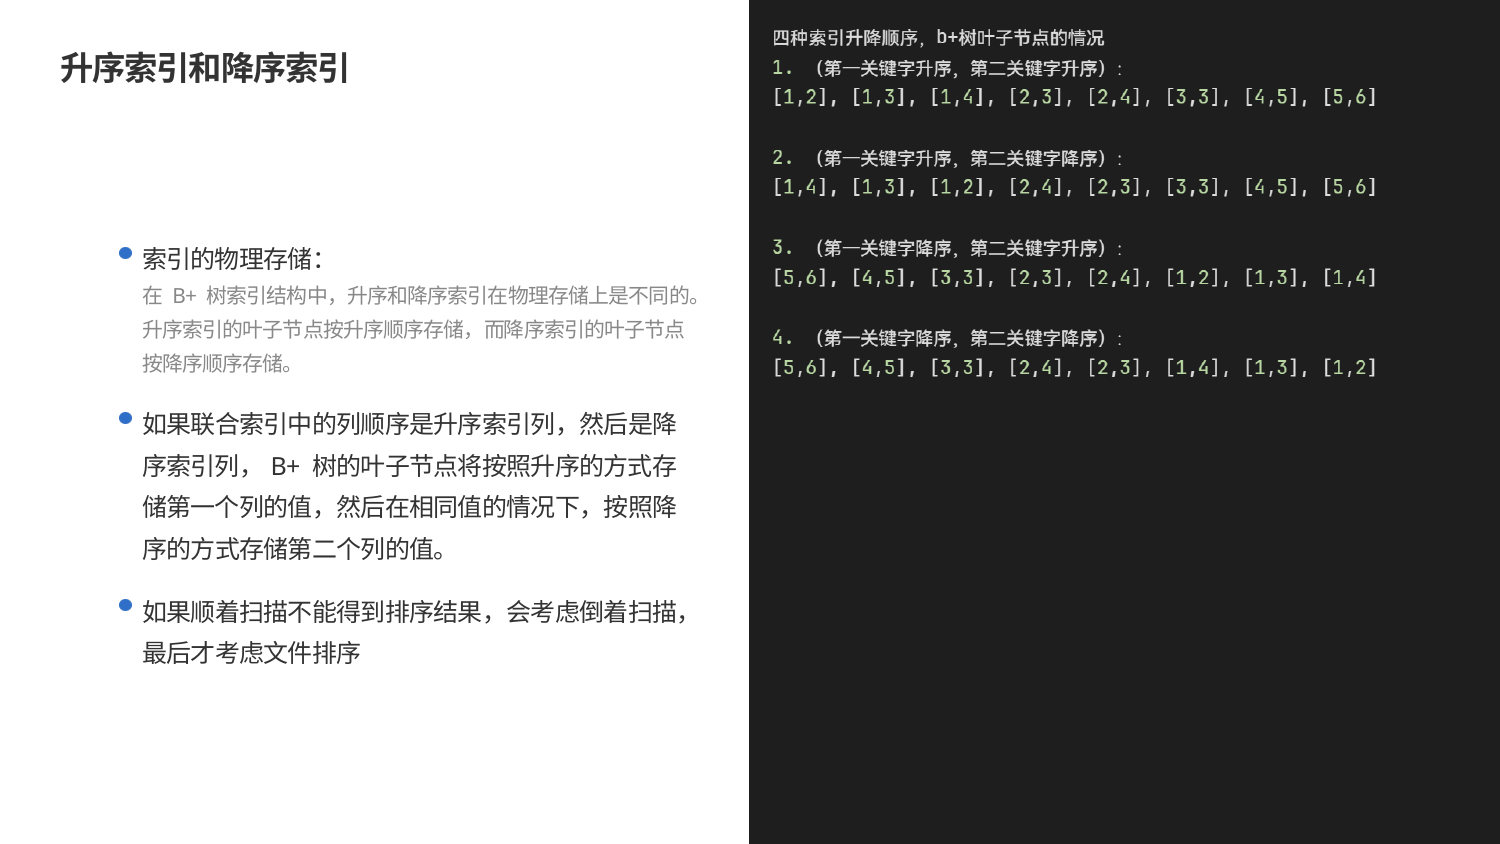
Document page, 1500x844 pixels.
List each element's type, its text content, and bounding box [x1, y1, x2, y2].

picture [749, 0, 1500, 844]
picture [119, 247, 132, 259]
text_box 升序索引和降序索引 [60, 37, 690, 87]
picture [119, 412, 132, 424]
text_box 索引的物理存储： [142, 232, 690, 273]
text_box 如果联合索引中的列顺序是升序索引列，然后是降序索引列，B+ 树的叶子节点将按照升序的方式存储第一个列的值，然后在相同值的情况下，按照降序的方式存储第二个列的值。 [142, 397, 690, 562]
text_box 如果顺着扫描不能得到排序结果，会考虑倒着扫描，最后才考虑文件排序 [142, 584, 690, 667]
text_box 在 B+ 树索引结构中，升序和降序索引在物理存储上是不同的。升序索引的叶子节点按升序顺序存储，而降序索引的叶子节点按降序顺序存储。 [142, 273, 690, 375]
picture [119, 599, 132, 611]
